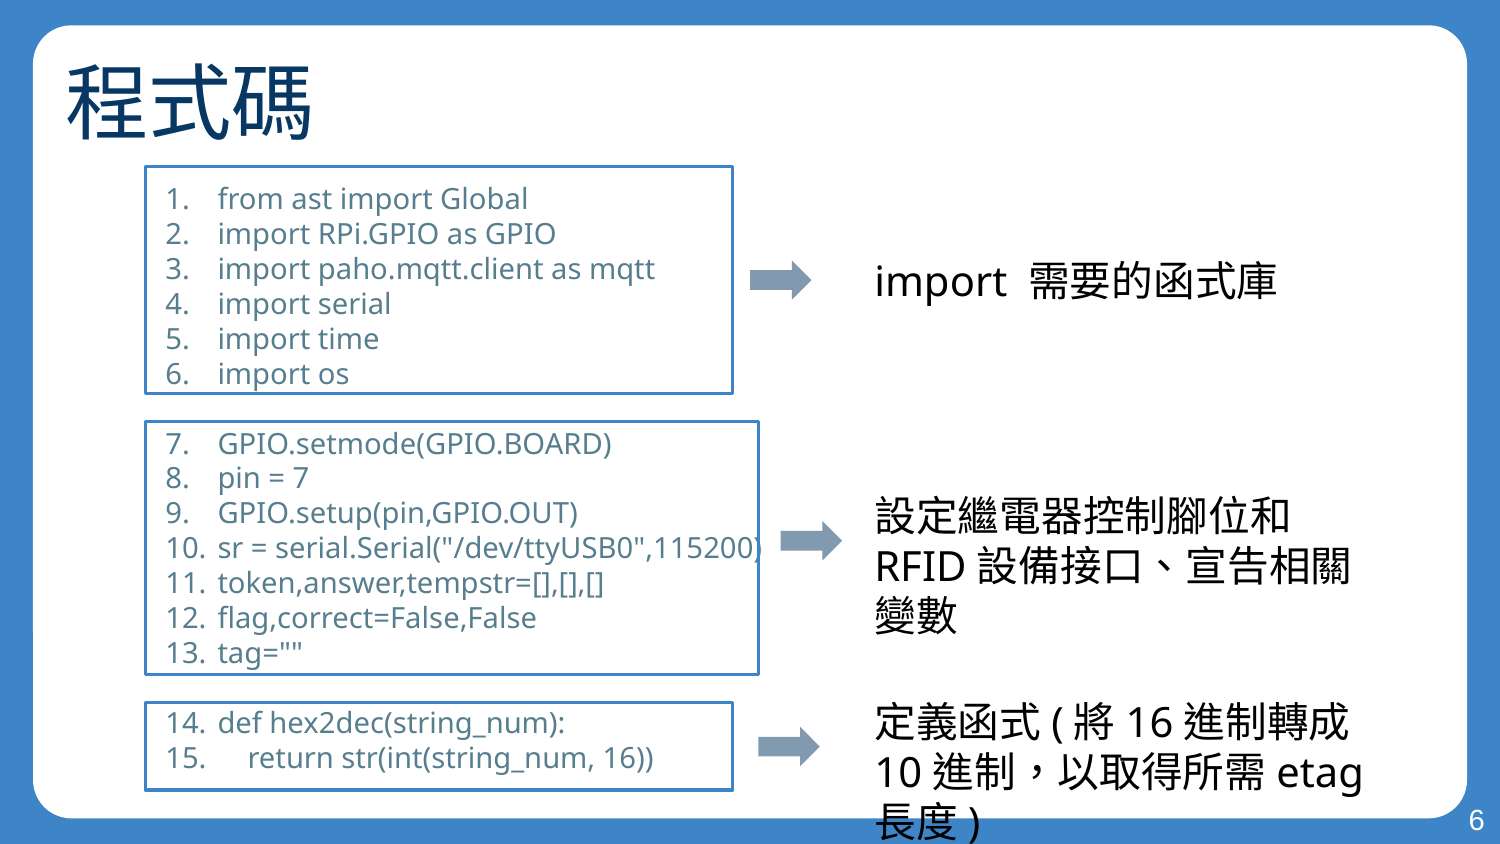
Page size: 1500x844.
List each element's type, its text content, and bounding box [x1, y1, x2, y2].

text_box [758, 726, 820, 767]
text_box [145, 702, 733, 790]
text_box 6 [1453, 793, 1500, 844]
text_box 設定繼電器控制腳位和RFID設備接口、宣告相關變數 [859, 475, 1405, 656]
text_box import 需要的函式庫 [859, 239, 1410, 320]
text_box from ast import Global import RPi.GPIO as GPIO import paho.mqtt.client as mqtt import serial import time import os GPIO.setmode(GPIO.BOARD) pin = 7 GPIO.setup(pin,GPIO.OUT) sr = serial.Serial("/dev/ttyUSB0",115200) token,answer,tempstr=[],[],[] flag,correct=False,False tag="" def hex2dec(string_num): return str(int(string_num, 16)) [127, 165, 1383, 790]
text_box [145, 421, 759, 675]
text_box [145, 166, 733, 394]
text_box 定義函式(將16進制轉成10進制，以取得所需etag長度) [859, 680, 1410, 844]
text_box [780, 521, 843, 561]
title 程式碼 [50, 52, 381, 166]
text_box [750, 260, 812, 300]
